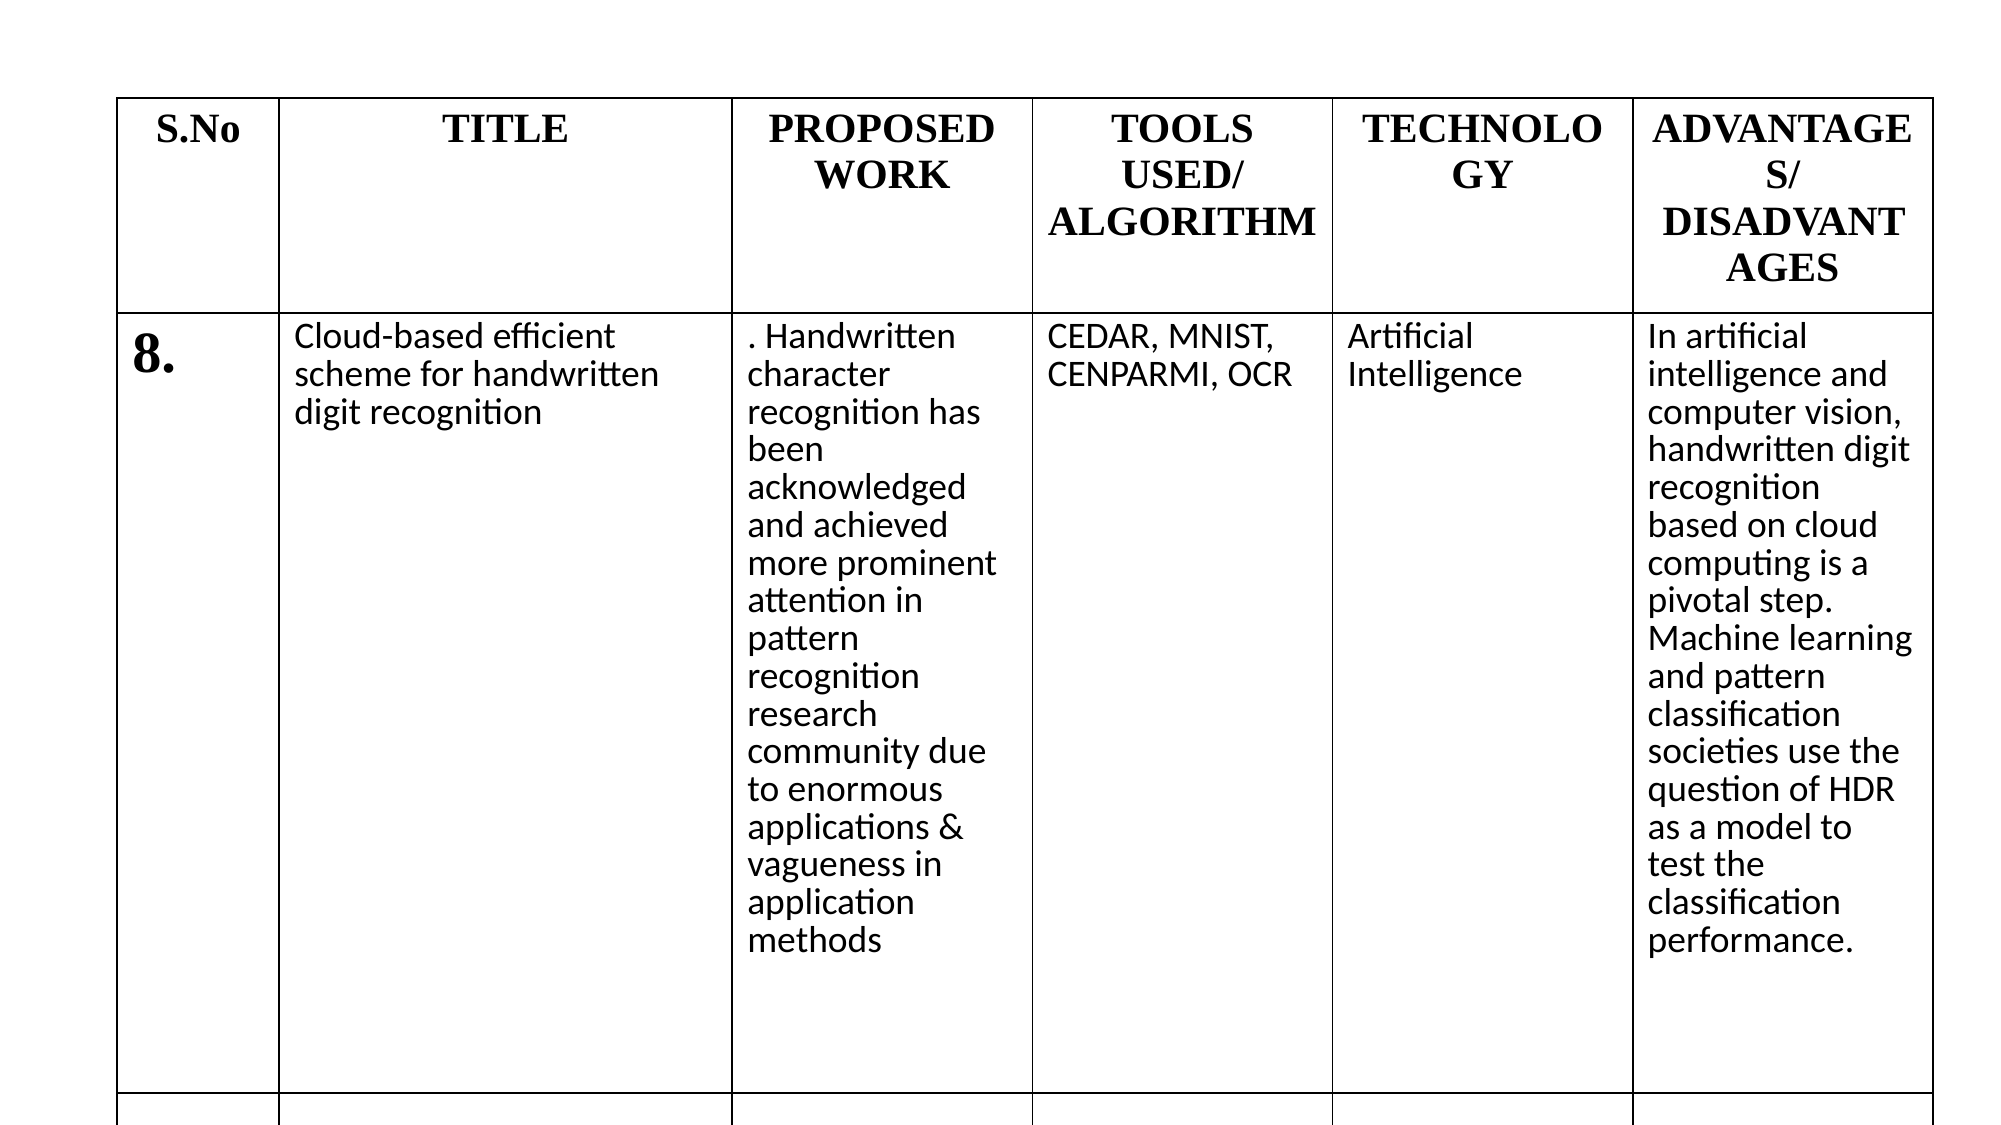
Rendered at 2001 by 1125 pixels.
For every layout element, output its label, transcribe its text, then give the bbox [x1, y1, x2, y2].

table_cell . Handwritten character recognition has been acknowledged and achieved more prominent attention in pattern recognition research community due to enormous applications & vagueness in application methods [733, 314, 1032, 1092]
table_cell Artificial Intelligence [1333, 314, 1632, 1092]
table_header TITLE [280, 99, 731, 312]
table_cell [280, 1094, 731, 1125]
table_header PROPOSED WORK [733, 99, 1032, 312]
table_cell CEDAR, MNIST, CENPARMI, OCR [1033, 314, 1332, 1092]
table_cell 8. [118, 314, 278, 1092]
table_cell [1333, 1094, 1632, 1125]
table_cell [1634, 1094, 1932, 1125]
table_cell In artificial intelligence and computer vision, handwritten digit recognition based on cloud computing is a pivotal step. Machine learning and pattern classification societies use the question of HDR as a model to test the classification performance. [1634, 314, 1932, 1092]
table_cell [733, 1094, 1032, 1125]
table_cell [118, 1094, 278, 1125]
table_header TECHNOLOGY [1333, 99, 1632, 312]
table_cell [1033, 1094, 1332, 1125]
table_cell Cloud-based efficient scheme for handwritten digit recognition [280, 314, 731, 1092]
table_header TOOLS USED/ ALGORITHM [1033, 99, 1332, 312]
table_header S.No [118, 99, 278, 312]
table_header ADVANTAGES/ DISADVANTAGES [1634, 99, 1932, 312]
